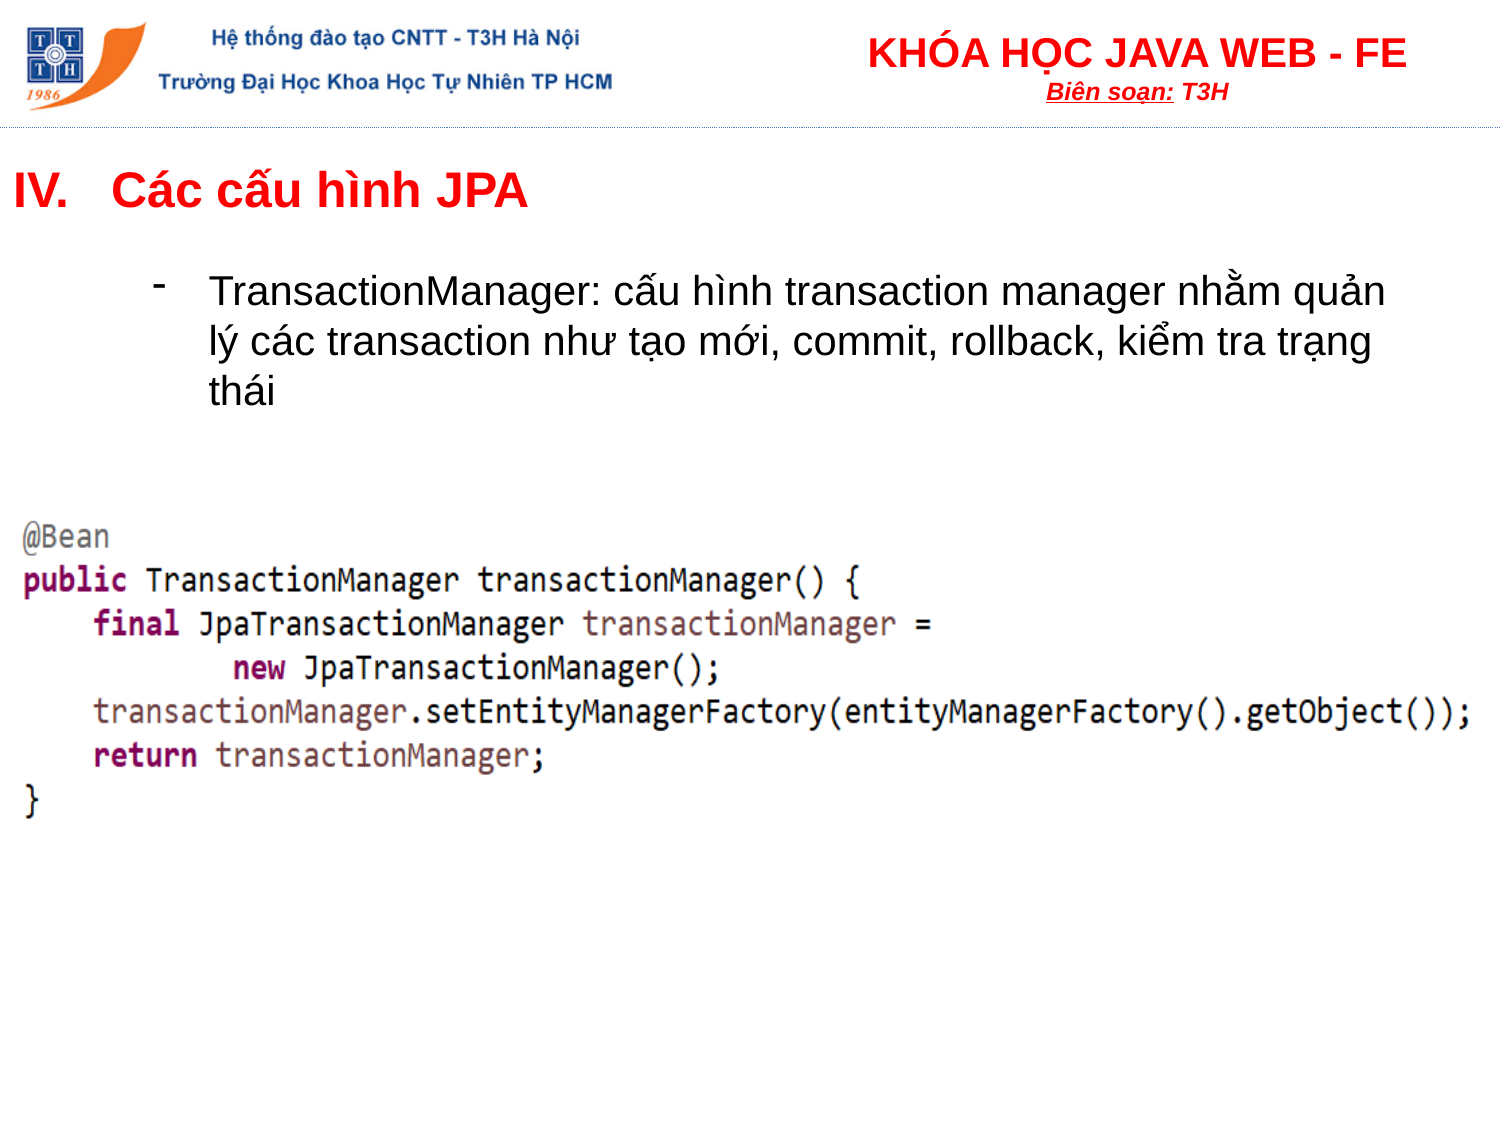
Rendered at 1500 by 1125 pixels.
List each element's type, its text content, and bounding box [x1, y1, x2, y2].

picture [3, 1, 642, 127]
text_box TransactionManager: cấu hình transaction manager nhằm quản lý các transaction như tạo mới, commit, rollback, kiểm tra trạng thái [137, 256, 1438, 472]
text_box IV. Các cấu hình JPA [0, 149, 1500, 225]
picture [2, 512, 1488, 851]
text_box KHÓA HỌC JAVA WEB - FE Biên soạn: T3H [787, 2, 1488, 127]
